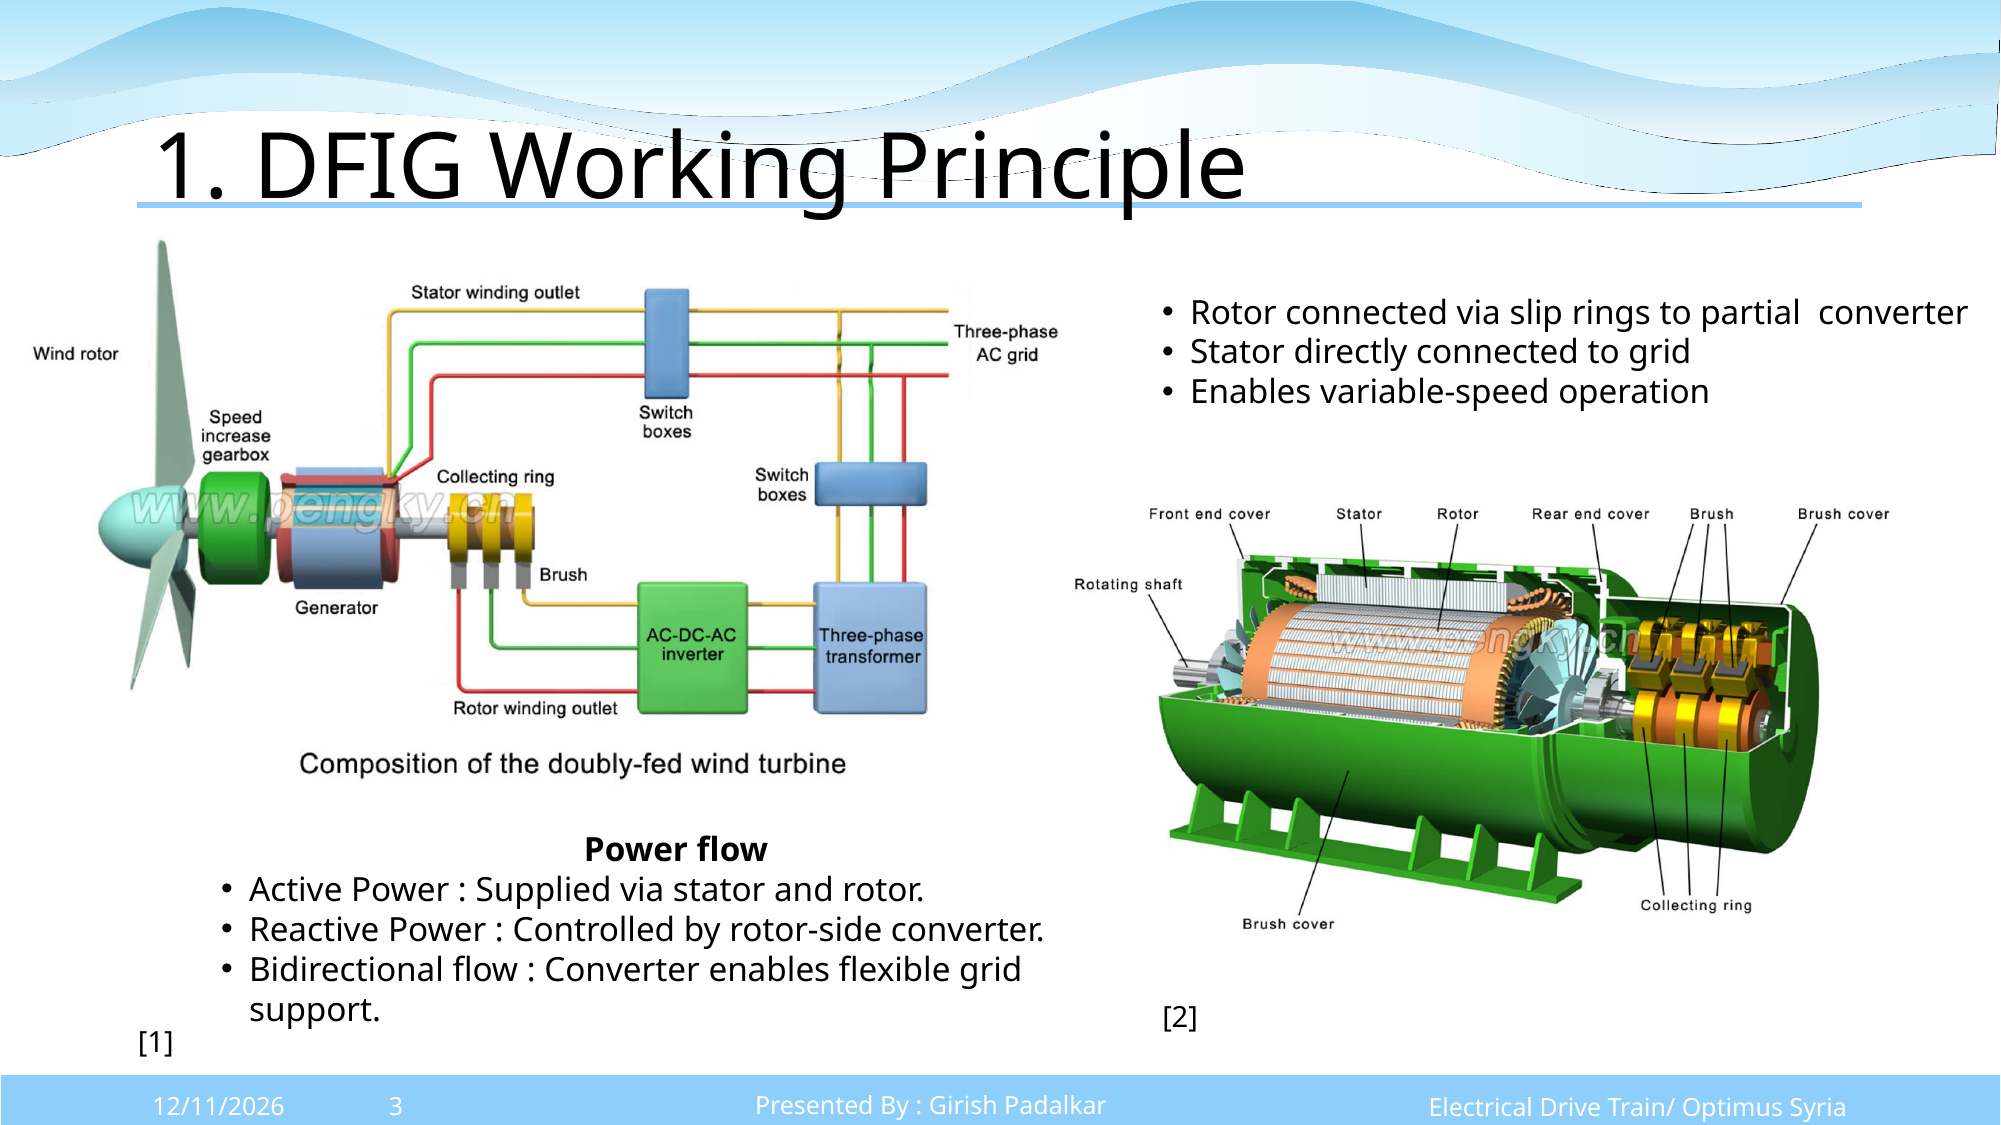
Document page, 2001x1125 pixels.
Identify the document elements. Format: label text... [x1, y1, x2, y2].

picture [0, 229, 1893, 933]
title 1. DFIG Working Principle [137, 59, 1863, 278]
list Presented By : Girish Padalkar [472, 1076, 1390, 1125]
text_box Power flow Active Power : Supplied via stator and rotor. Reactive Power : Controlled by rotor-side converter. Bidirectional flow : Converter enables flexible grid support. [206, 820, 1146, 1036]
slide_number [137, 1077, 319, 1125]
text_box Rotor connected via slip rings to partial converter Stator directly connected to grid Enables variable-speed operation [1147, 283, 1986, 418]
list [1] [122, 1019, 492, 1071]
text_box [2] [1147, 994, 1517, 1046]
footer Electrical Drive Train/ Optimus Syria [1390, 1076, 1863, 1125]
slide_number 3 [319, 1077, 473, 1125]
